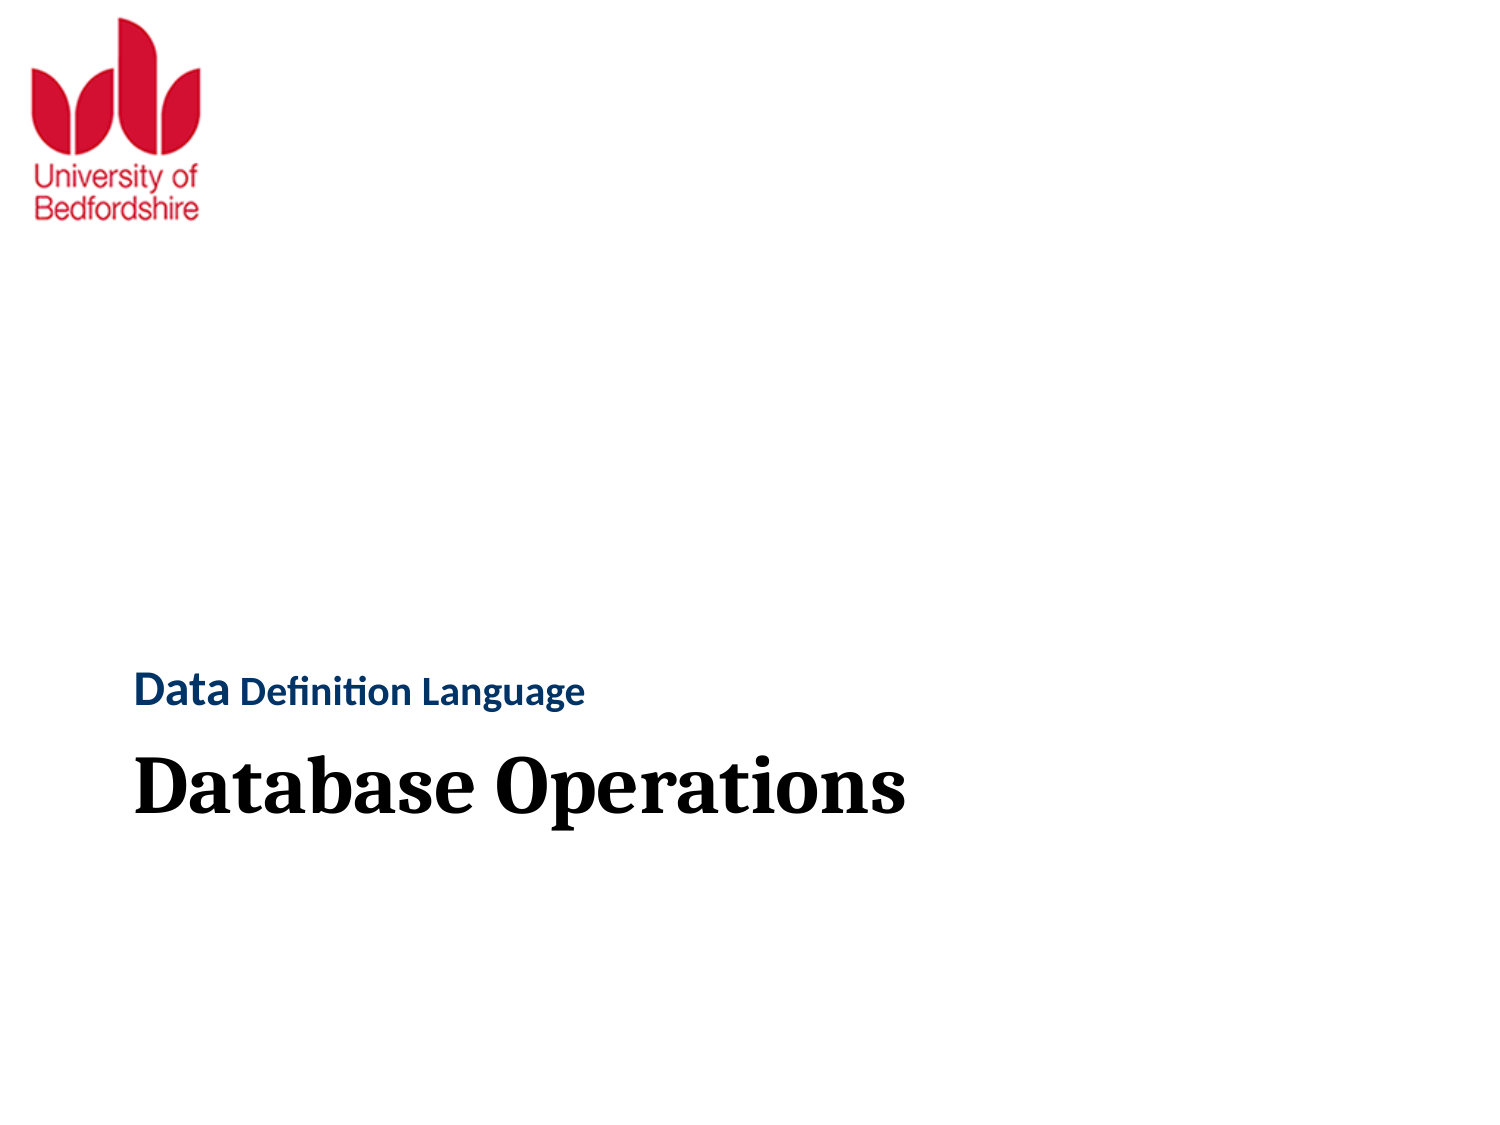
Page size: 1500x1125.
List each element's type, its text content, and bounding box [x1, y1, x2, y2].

title Database Operations [118, 723, 1394, 947]
picture [0, 0, 237, 236]
list Data Definition Language [118, 476, 1394, 723]
